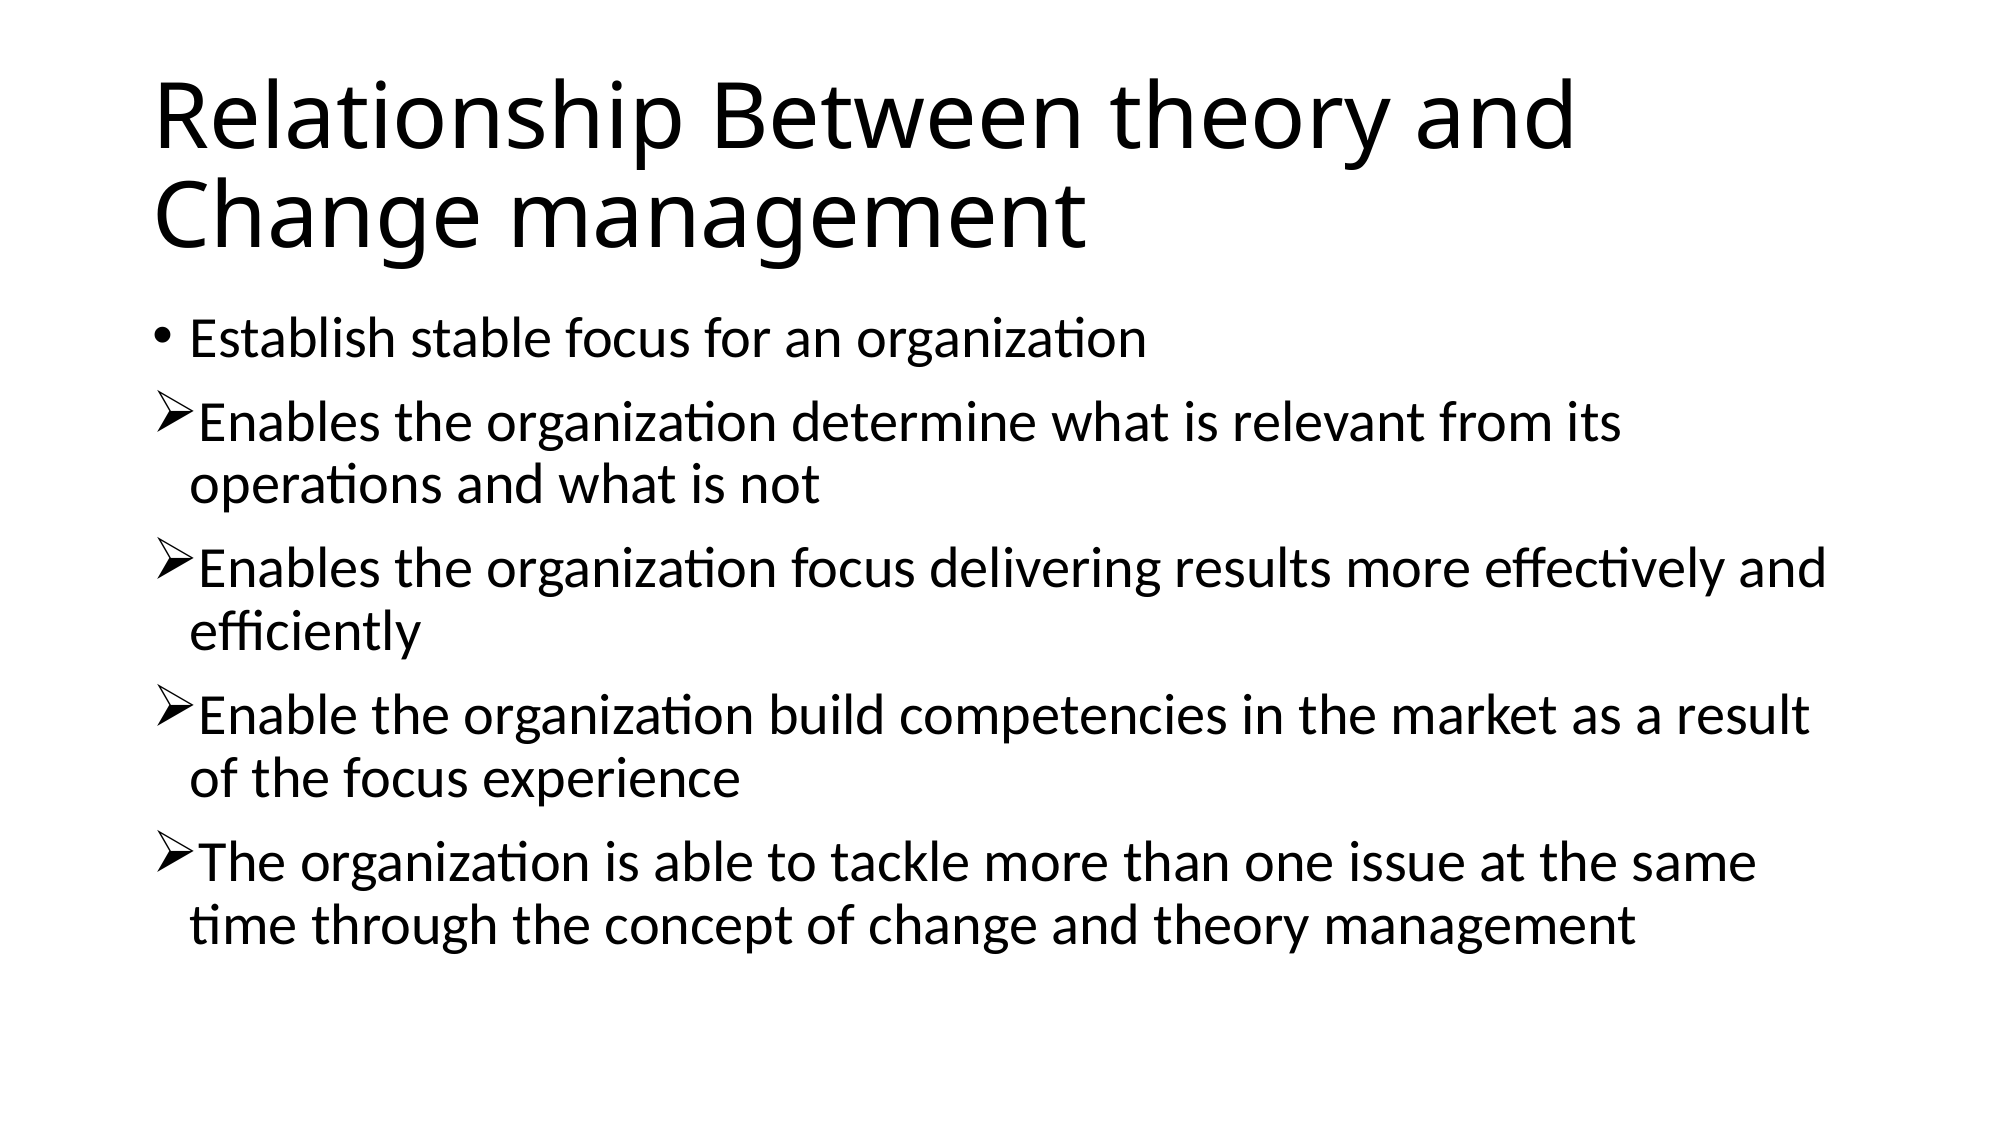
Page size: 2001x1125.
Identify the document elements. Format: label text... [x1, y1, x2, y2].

title Relationship Between theory and Change management [137, 59, 1863, 278]
list Establish stable focus for an organization Enables the organization determine what is relevant from its operations and what is not Enables the organization focus delivering results more effectively and efficiently Enable the organization build competencies in the market as a result of the focus experience The organization is able to tackle more than one issue at the same time through the concept of change and theory management [137, 299, 1863, 1014]
